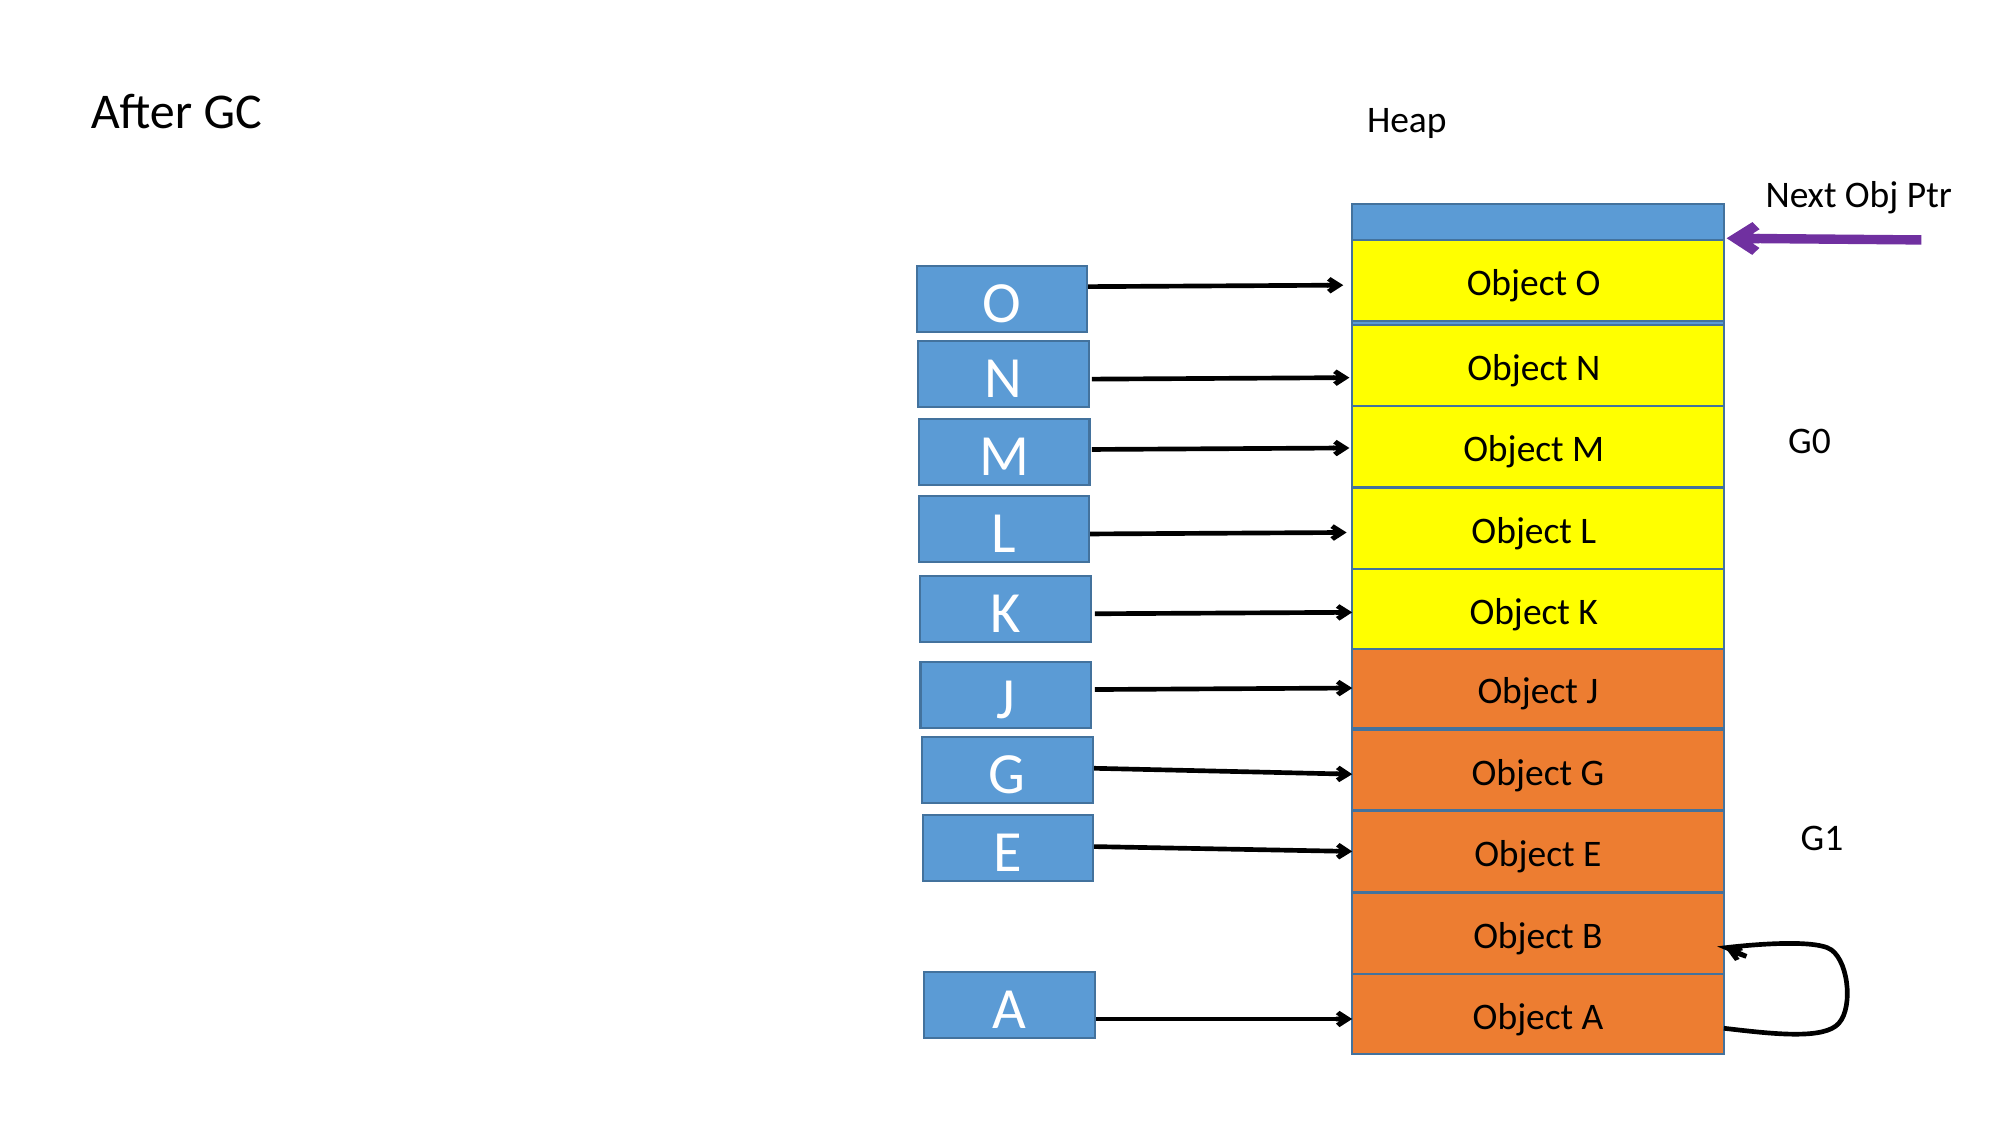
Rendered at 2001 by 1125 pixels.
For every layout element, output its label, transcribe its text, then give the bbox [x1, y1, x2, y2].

text_box K [919, 575, 1092, 643]
text_box Object J [1351, 650, 1725, 729]
text_box G1 [1785, 805, 1859, 866]
text_box O [916, 265, 1088, 333]
text_box Object M [1351, 407, 1725, 488]
text_box Next Obj Ptr [1750, 162, 1968, 223]
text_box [1076, 767, 1353, 775]
text_box Object G [1351, 729, 1725, 811]
text_box Object L [1351, 488, 1725, 570]
text_box E [922, 814, 1094, 882]
text_box G0 [1773, 408, 1846, 469]
text_box J [919, 661, 1092, 729]
text_box N [917, 340, 1090, 408]
text_box Object N [1351, 324, 1725, 407]
text_box After GC [76, 71, 674, 147]
text_box Object K [1351, 570, 1725, 650]
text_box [1076, 846, 1353, 852]
text_box [1722, 942, 1849, 1036]
text_box G [921, 736, 1094, 804]
text_box Object E [1351, 811, 1725, 893]
text_box [1351, 203, 1725, 239]
text_box A [923, 971, 1096, 1039]
text_box Object O [1351, 239, 1725, 322]
text_box Object B [1351, 893, 1725, 975]
text_box Heap [1352, 87, 1724, 147]
text_box L [918, 495, 1090, 563]
text_box M [918, 418, 1091, 486]
text_box Object A [1351, 975, 1725, 1055]
